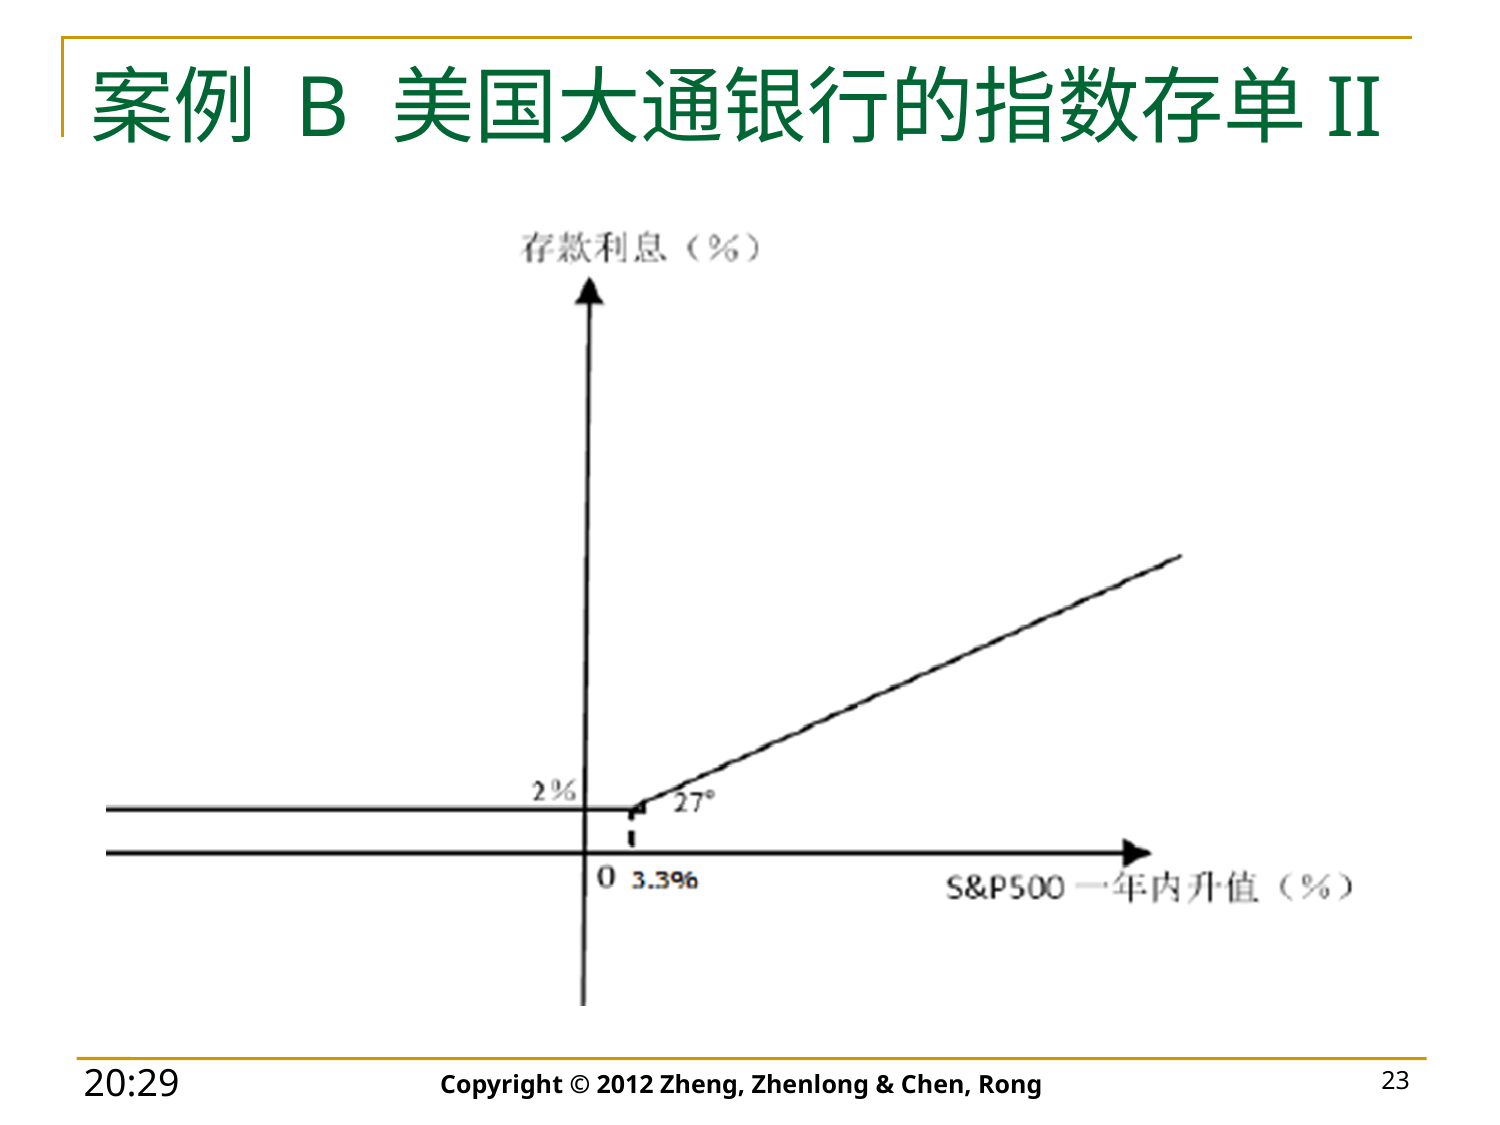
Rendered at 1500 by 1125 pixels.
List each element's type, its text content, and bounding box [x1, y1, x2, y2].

title 案例 B 美国大通银行的指数存单II [74, 45, 1426, 233]
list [106, 207, 1394, 1006]
slide_number 23 [1074, 1030, 1426, 1107]
footer Copyright © 2012 Zheng, Zhenlong & Chen, Rong [296, 1030, 1074, 1107]
